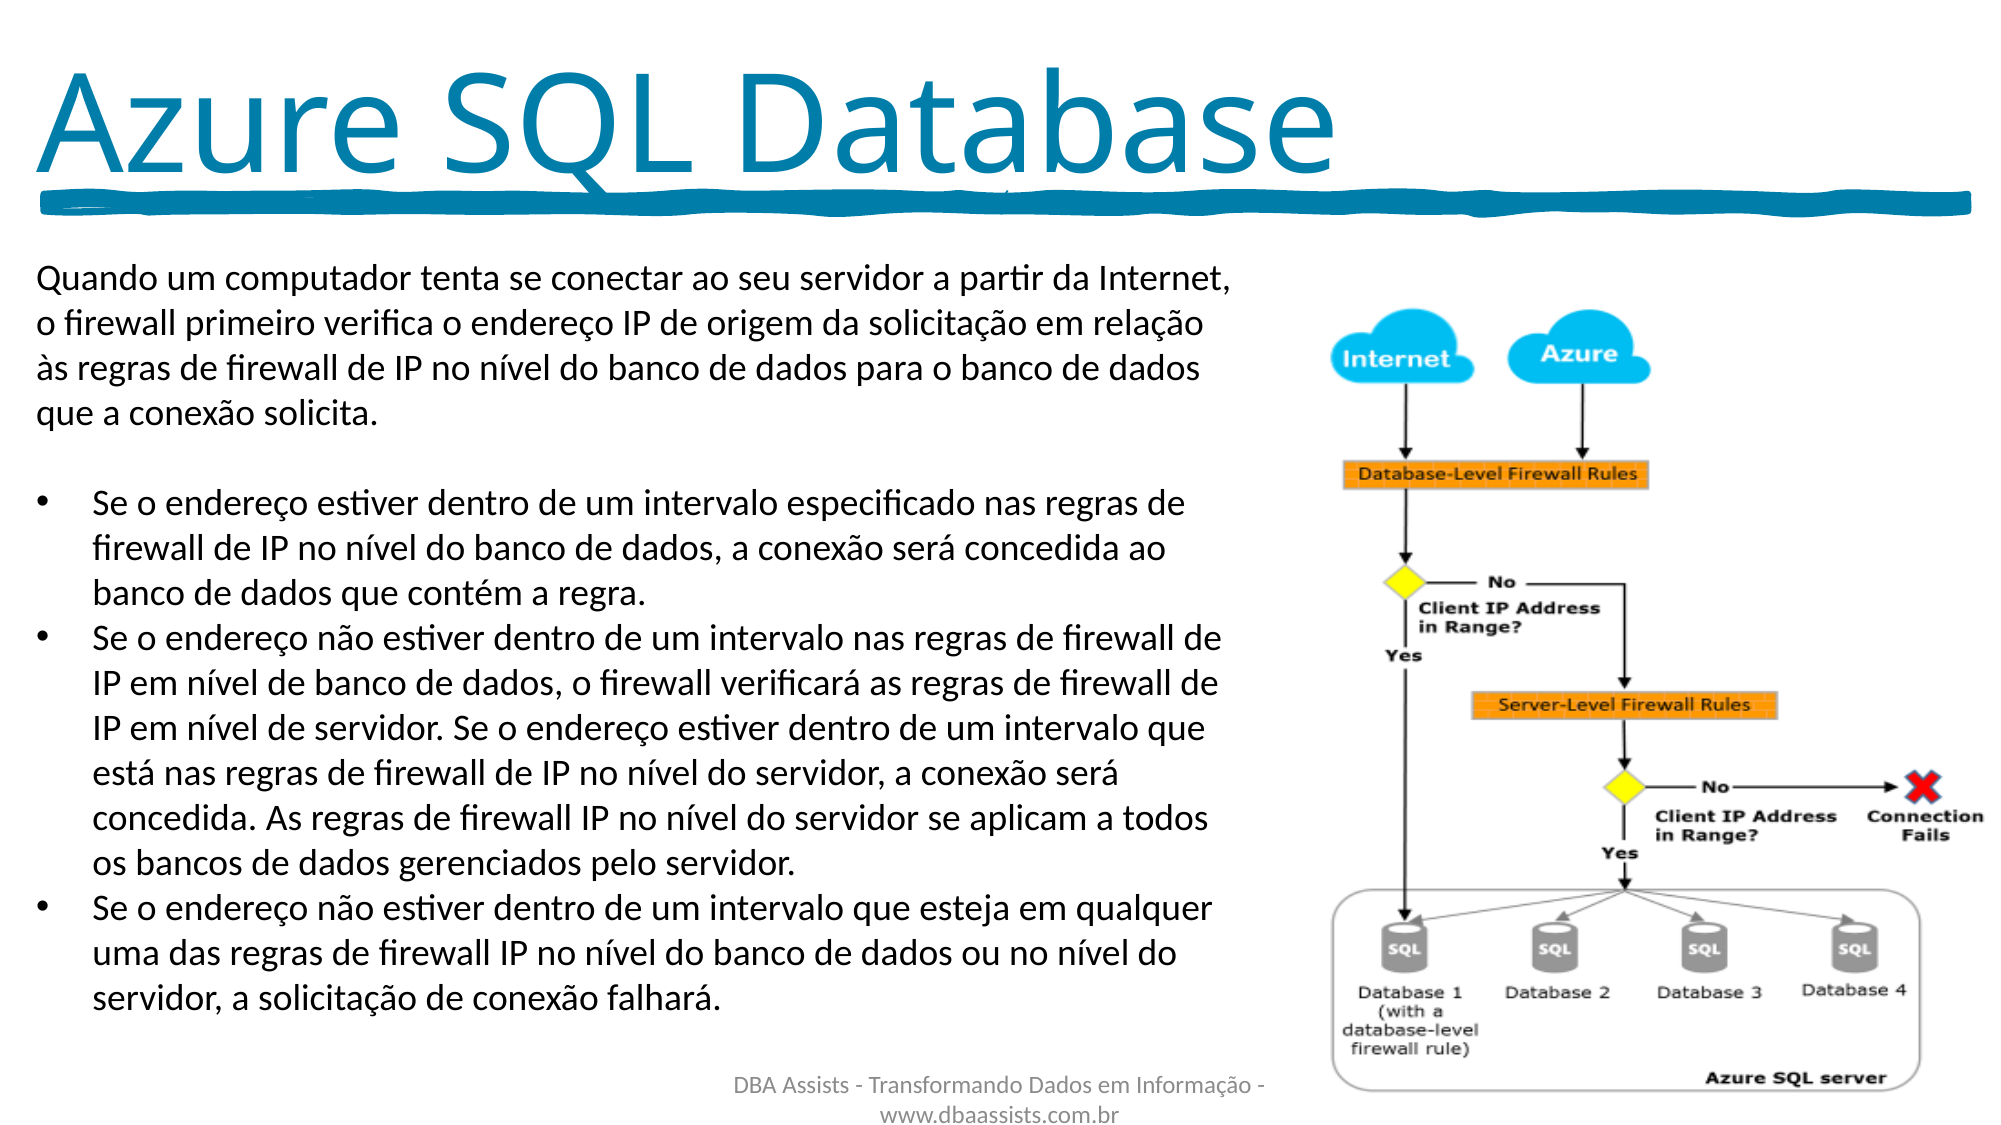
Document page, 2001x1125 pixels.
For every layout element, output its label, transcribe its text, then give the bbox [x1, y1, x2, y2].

text_box ‘ [42, 190, 1969, 216]
text_box Quando um computador tenta se conectar ao seu servidor a partir da Internet, o firewall primeiro verifica o endereço IP de origem da solicitação em relação às regras de firewall de IP no nível do banco de dados para o banco de dados que a conexão solicita. Se o endereço estiver dentro de um intervalo especificado nas regras de firewall de IP no nível do banco de dados, a conexão será concedida ao banco de dados que contém a regra. Se o endereço não estiver dentro de um intervalo nas regras de firewall de IP em nível de banco de dados, o firewall verificará as regras de firewall de IP em nível de servidor. Se o endereço estiver dentro de um intervalo que está nas regras de firewall de IP no nível do servidor, a conexão será concedida. As regras de firewall IP no nível do servidor se aplicam a todos os bancos de dados gerenciados pelo servidor. Se o endereço não estiver dentro de um intervalo que esteja em qualquer uma das regras de firewall IP no nível do banco de dados ou no nível do servidor, a solicitação de conexão falhará. [21, 246, 1258, 1026]
footer DBA Assists - Transformando Dados em Informação - www.dbaassists.com.br [662, 1069, 1338, 1125]
text_box Azure SQL Database [21, 27, 1742, 208]
picture [1309, 299, 2000, 1117]
